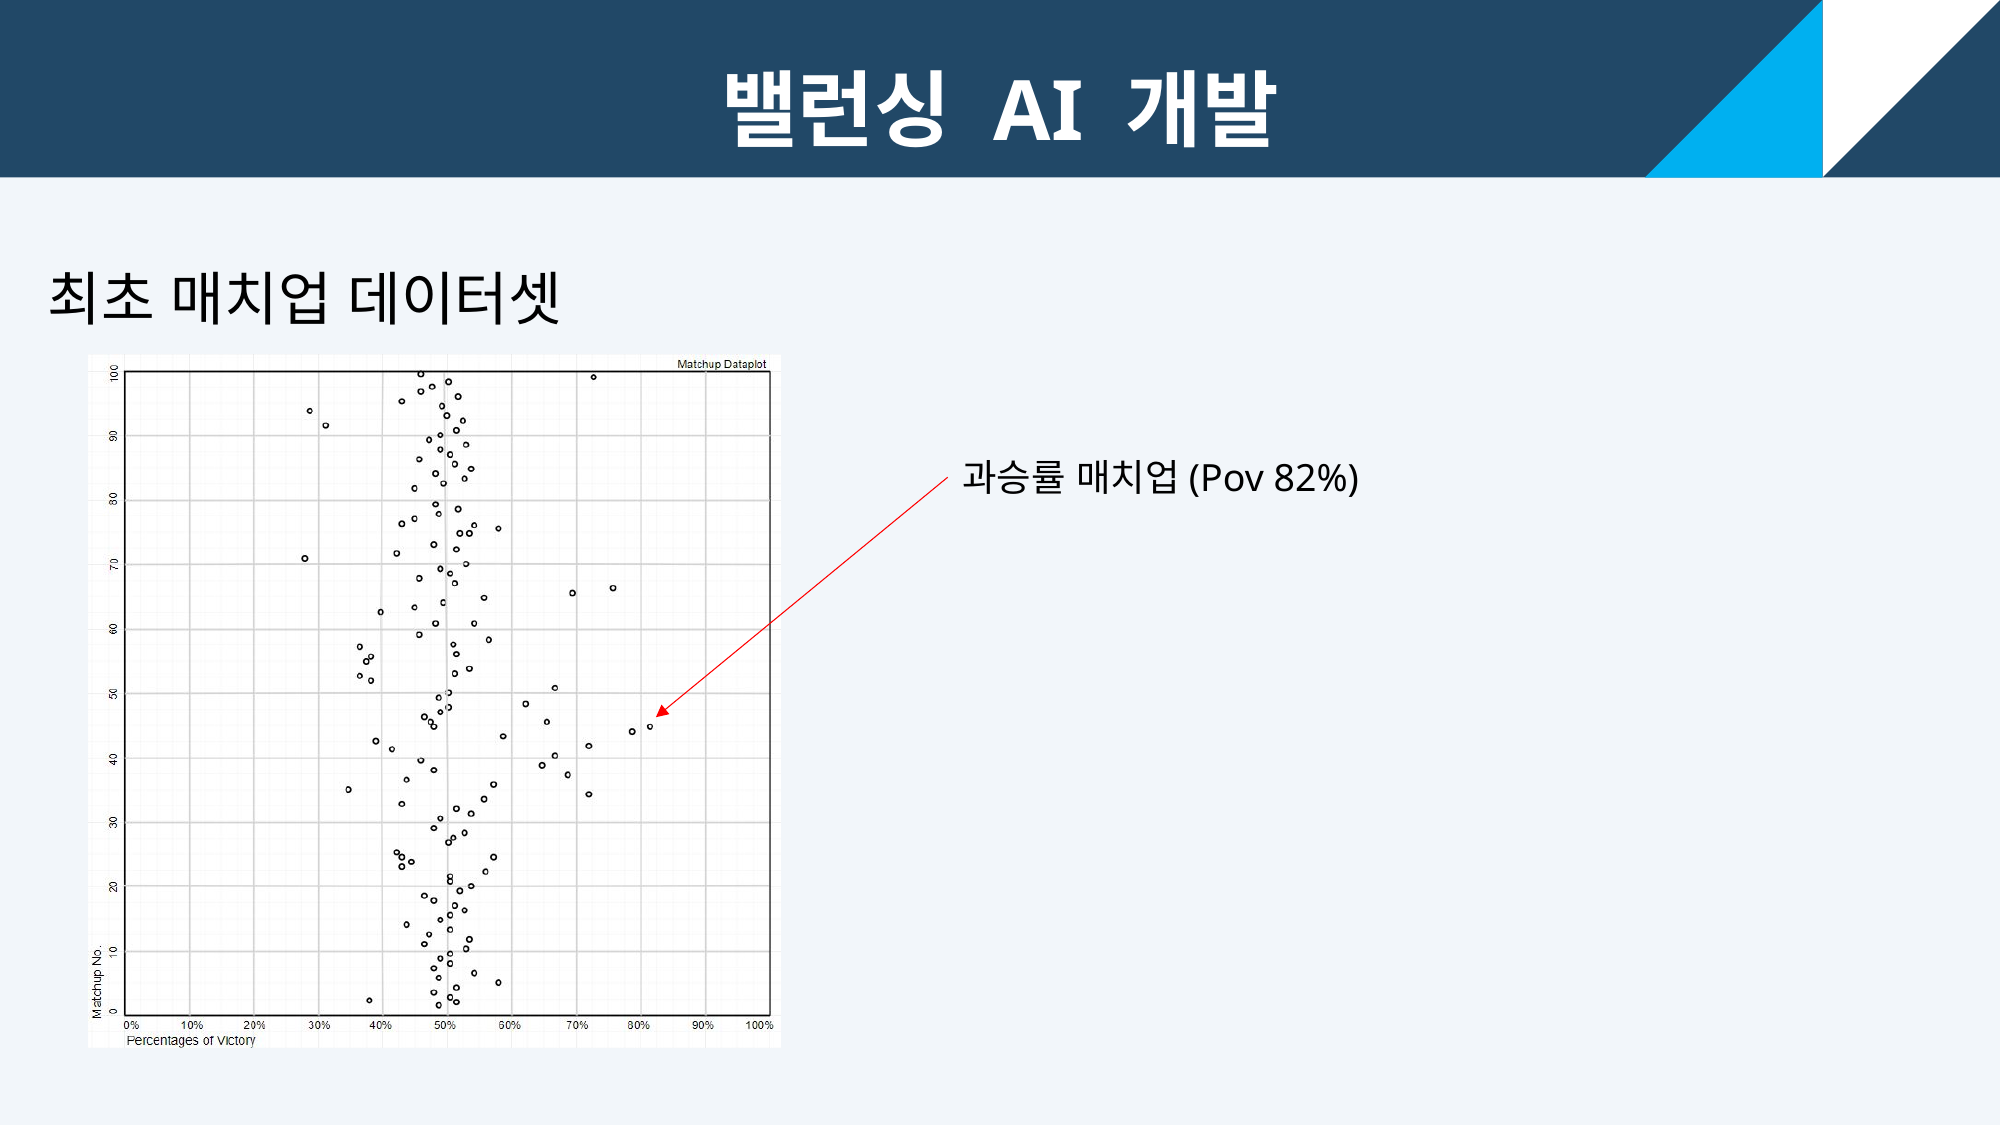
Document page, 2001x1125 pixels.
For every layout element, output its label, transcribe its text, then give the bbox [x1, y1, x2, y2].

picture [88, 354, 781, 1048]
list 최초 매치업 데이터셋 [32, 219, 1960, 1093]
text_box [655, 477, 948, 718]
text_box 과승률 매치업(Pov 82%) [947, 446, 1502, 507]
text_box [0, 0, 2000, 178]
